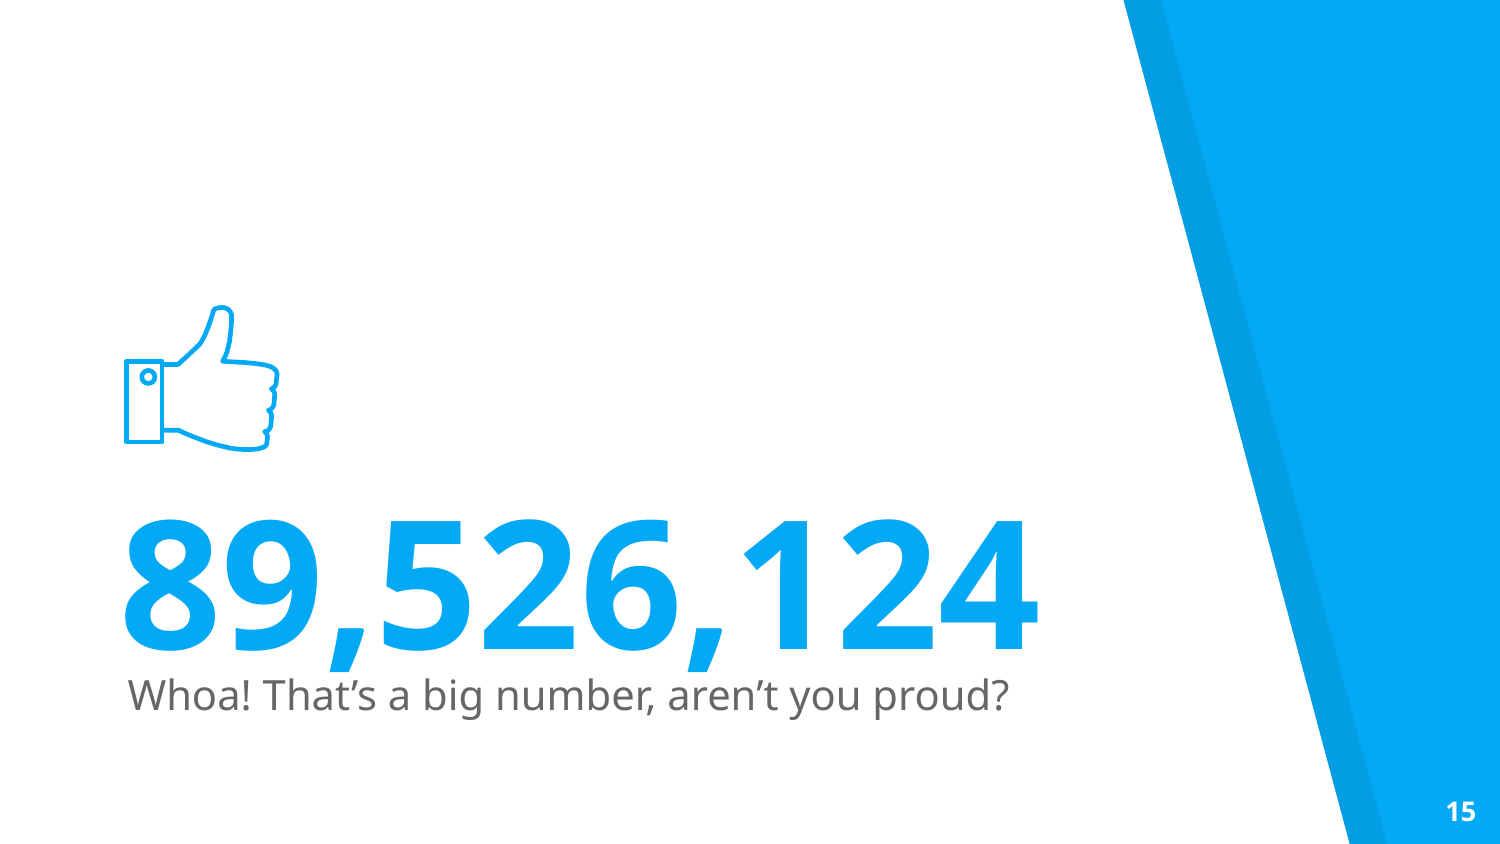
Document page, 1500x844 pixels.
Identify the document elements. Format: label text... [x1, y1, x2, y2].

slide_number 15 [1401, 779, 1492, 844]
title 89,526,124 [104, 509, 1111, 700]
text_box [125, 307, 278, 450]
subtitle Whoa! That’s a big number, aren’t you proud? [112, 653, 1120, 783]
